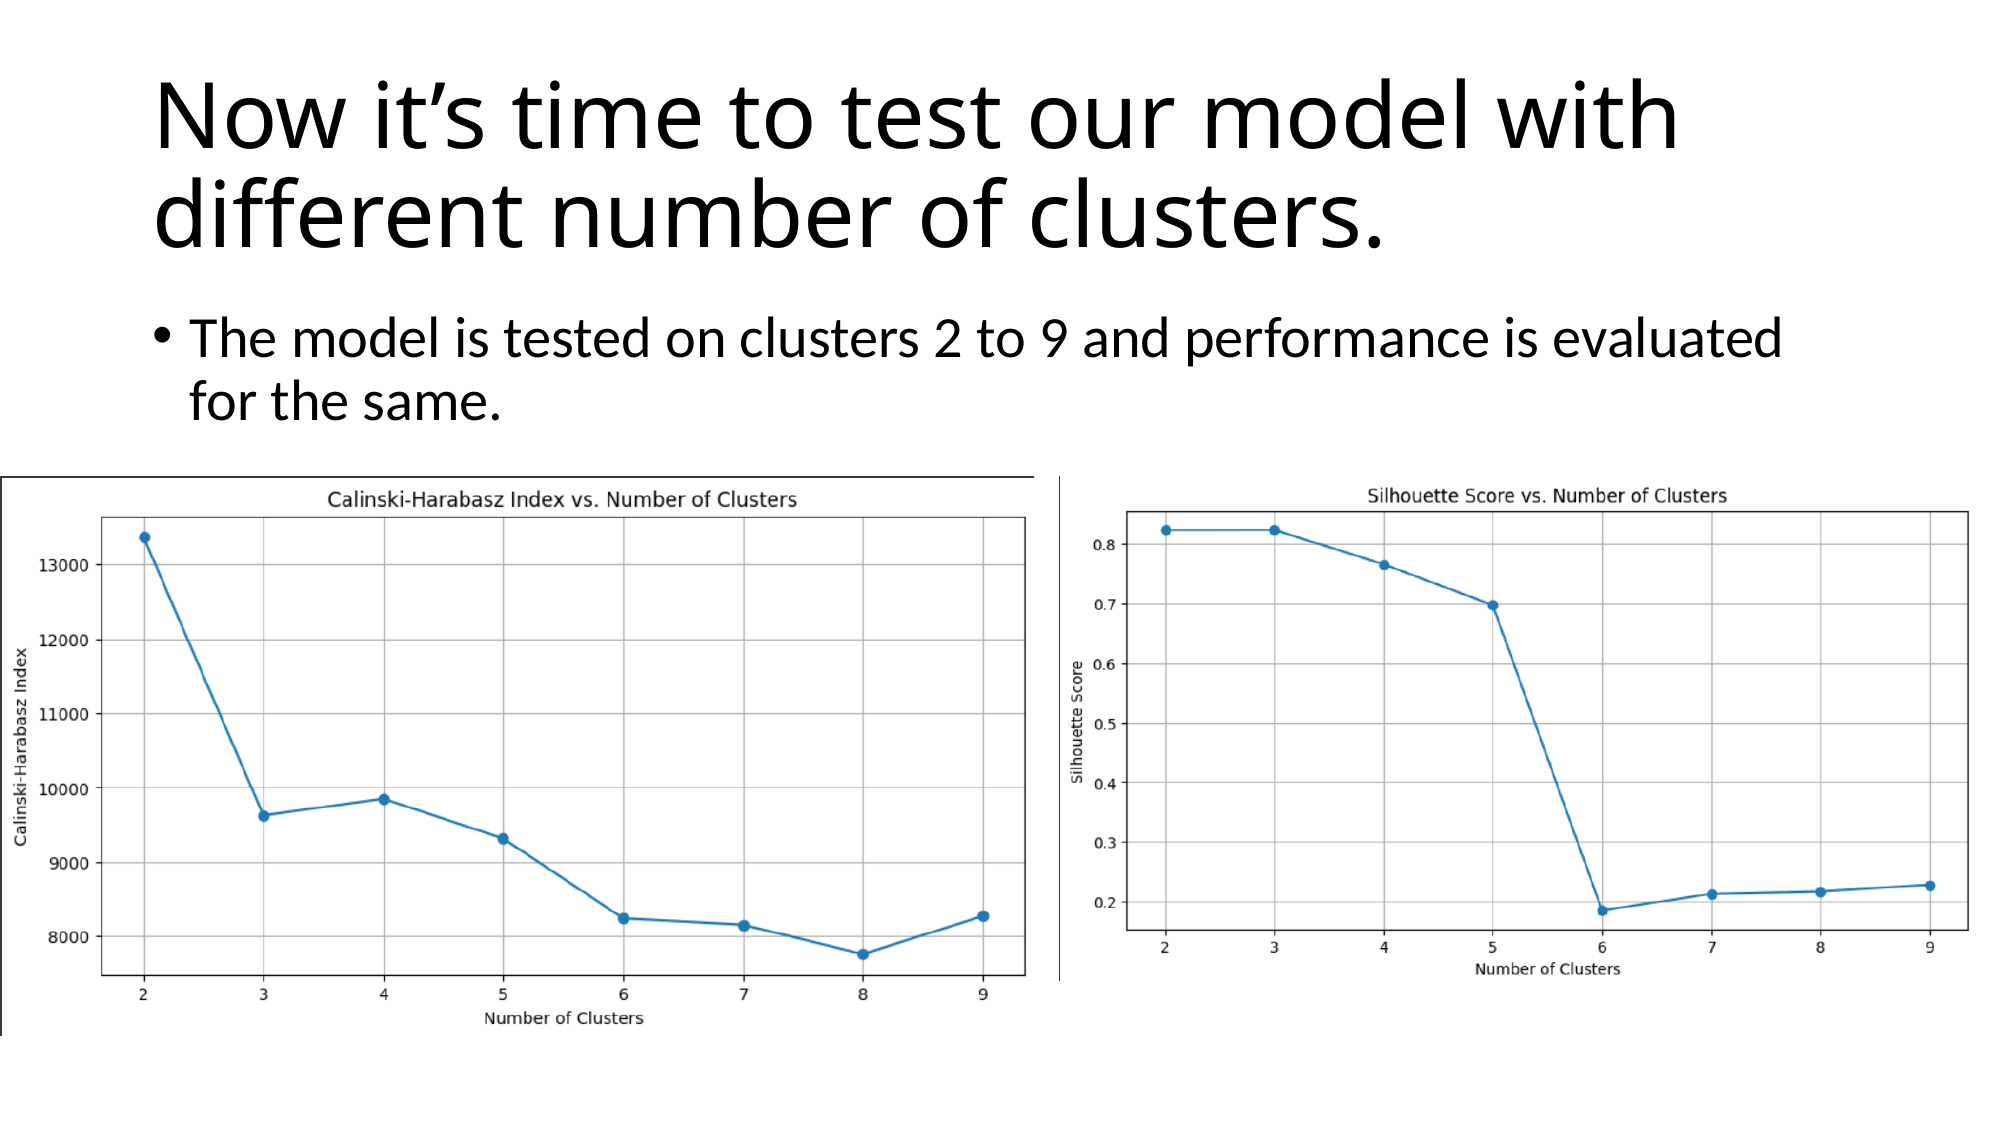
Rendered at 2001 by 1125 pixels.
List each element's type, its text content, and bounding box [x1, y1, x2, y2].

title Now it’s time to test our model with different number of clusters. [137, 59, 1863, 278]
list The model is tested on clusters 2 to 9 and performance is evaluated for the same. [137, 299, 1863, 1014]
picture [1059, 476, 1974, 981]
picture [0, 476, 1034, 1036]
